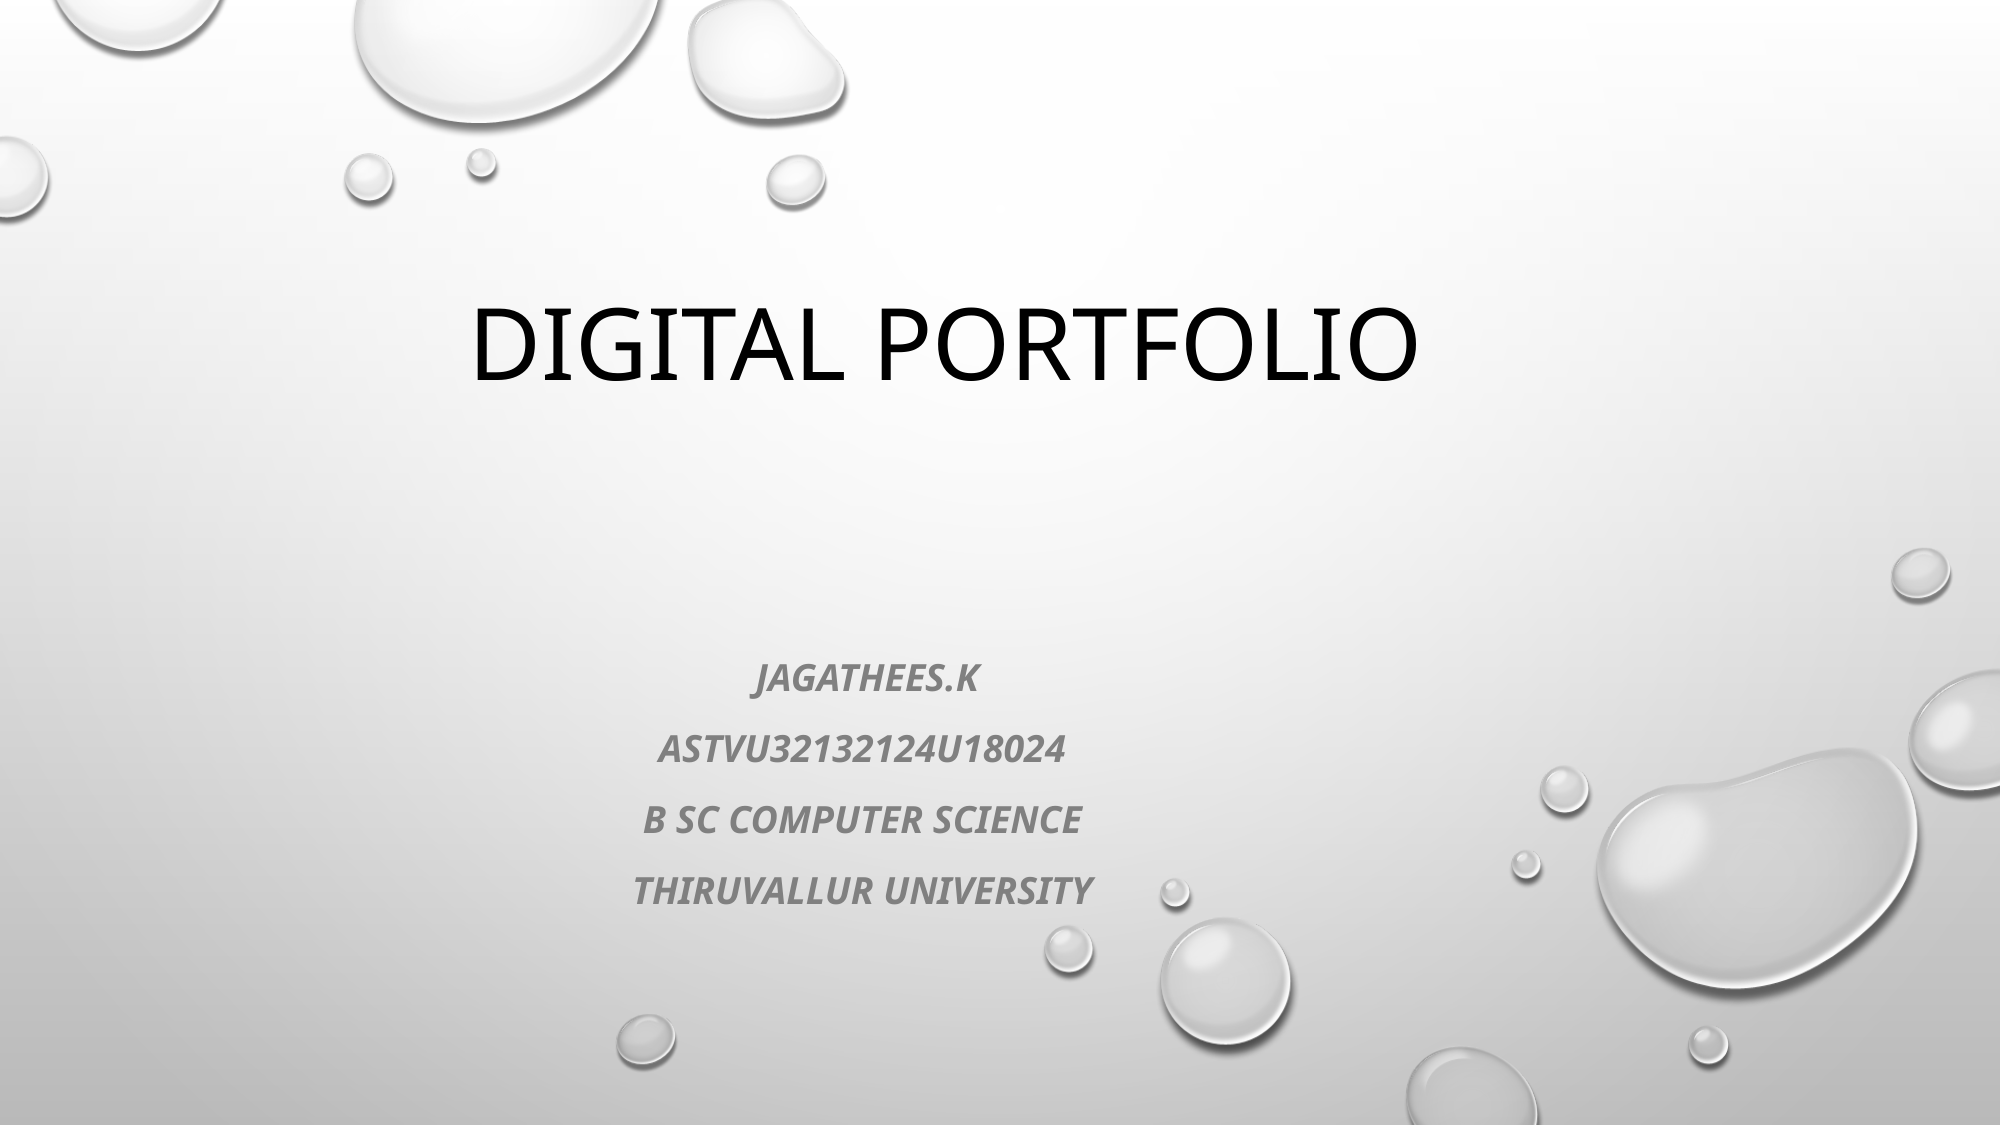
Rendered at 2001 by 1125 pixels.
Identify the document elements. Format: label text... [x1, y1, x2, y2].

subtitle Jagathees.k Astvu32132124u18024 B sc computer science Thiruvallur university [287, 637, 1448, 922]
picture [0, 0, 2000, 1125]
title Digital portfolio [246, 0, 1672, 410]
